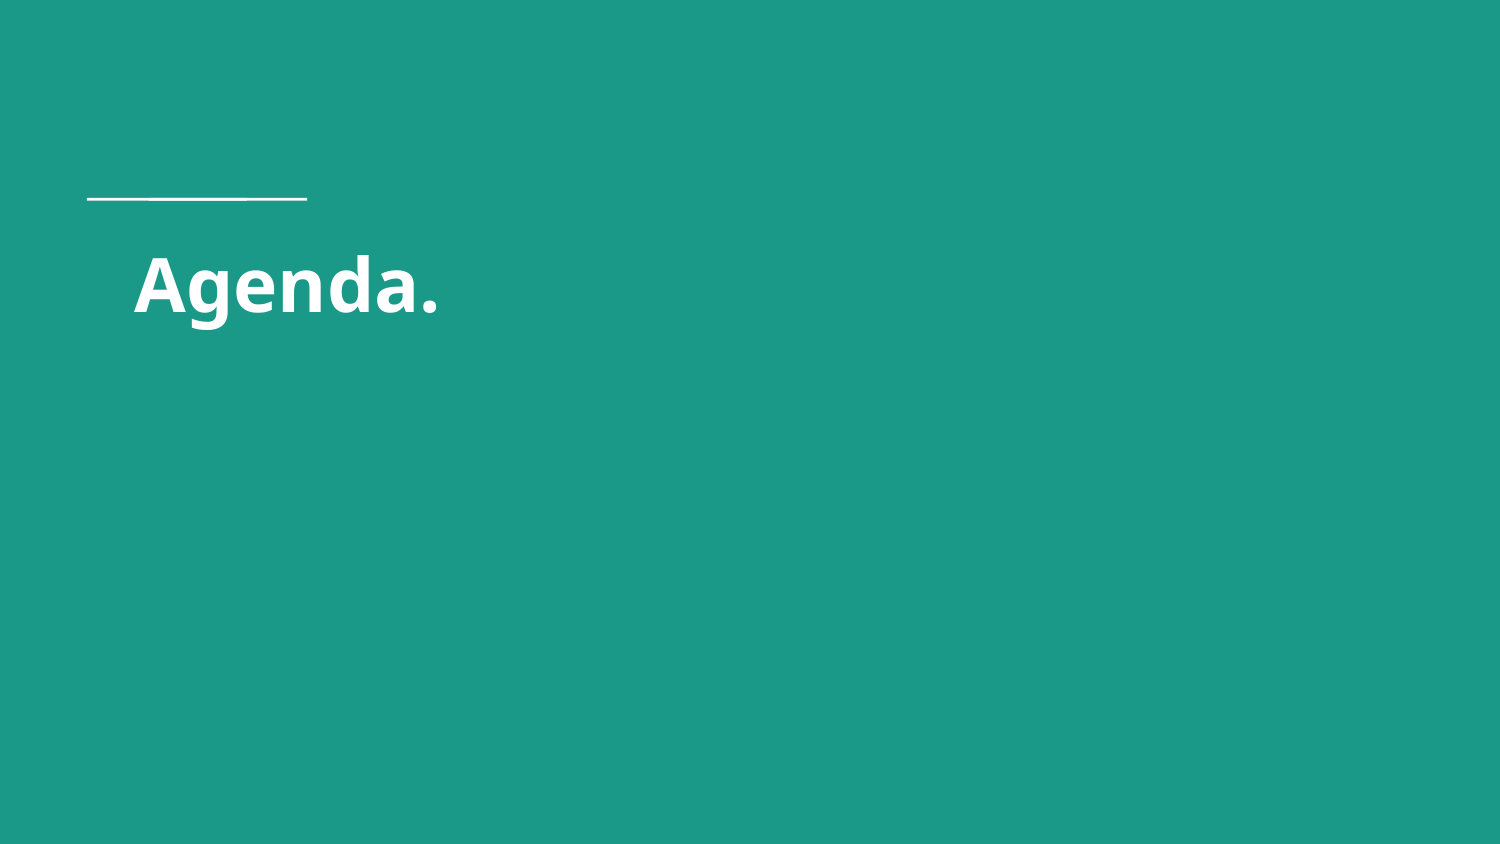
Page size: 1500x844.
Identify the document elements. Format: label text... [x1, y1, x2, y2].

title Agenda. [119, 216, 1381, 466]
